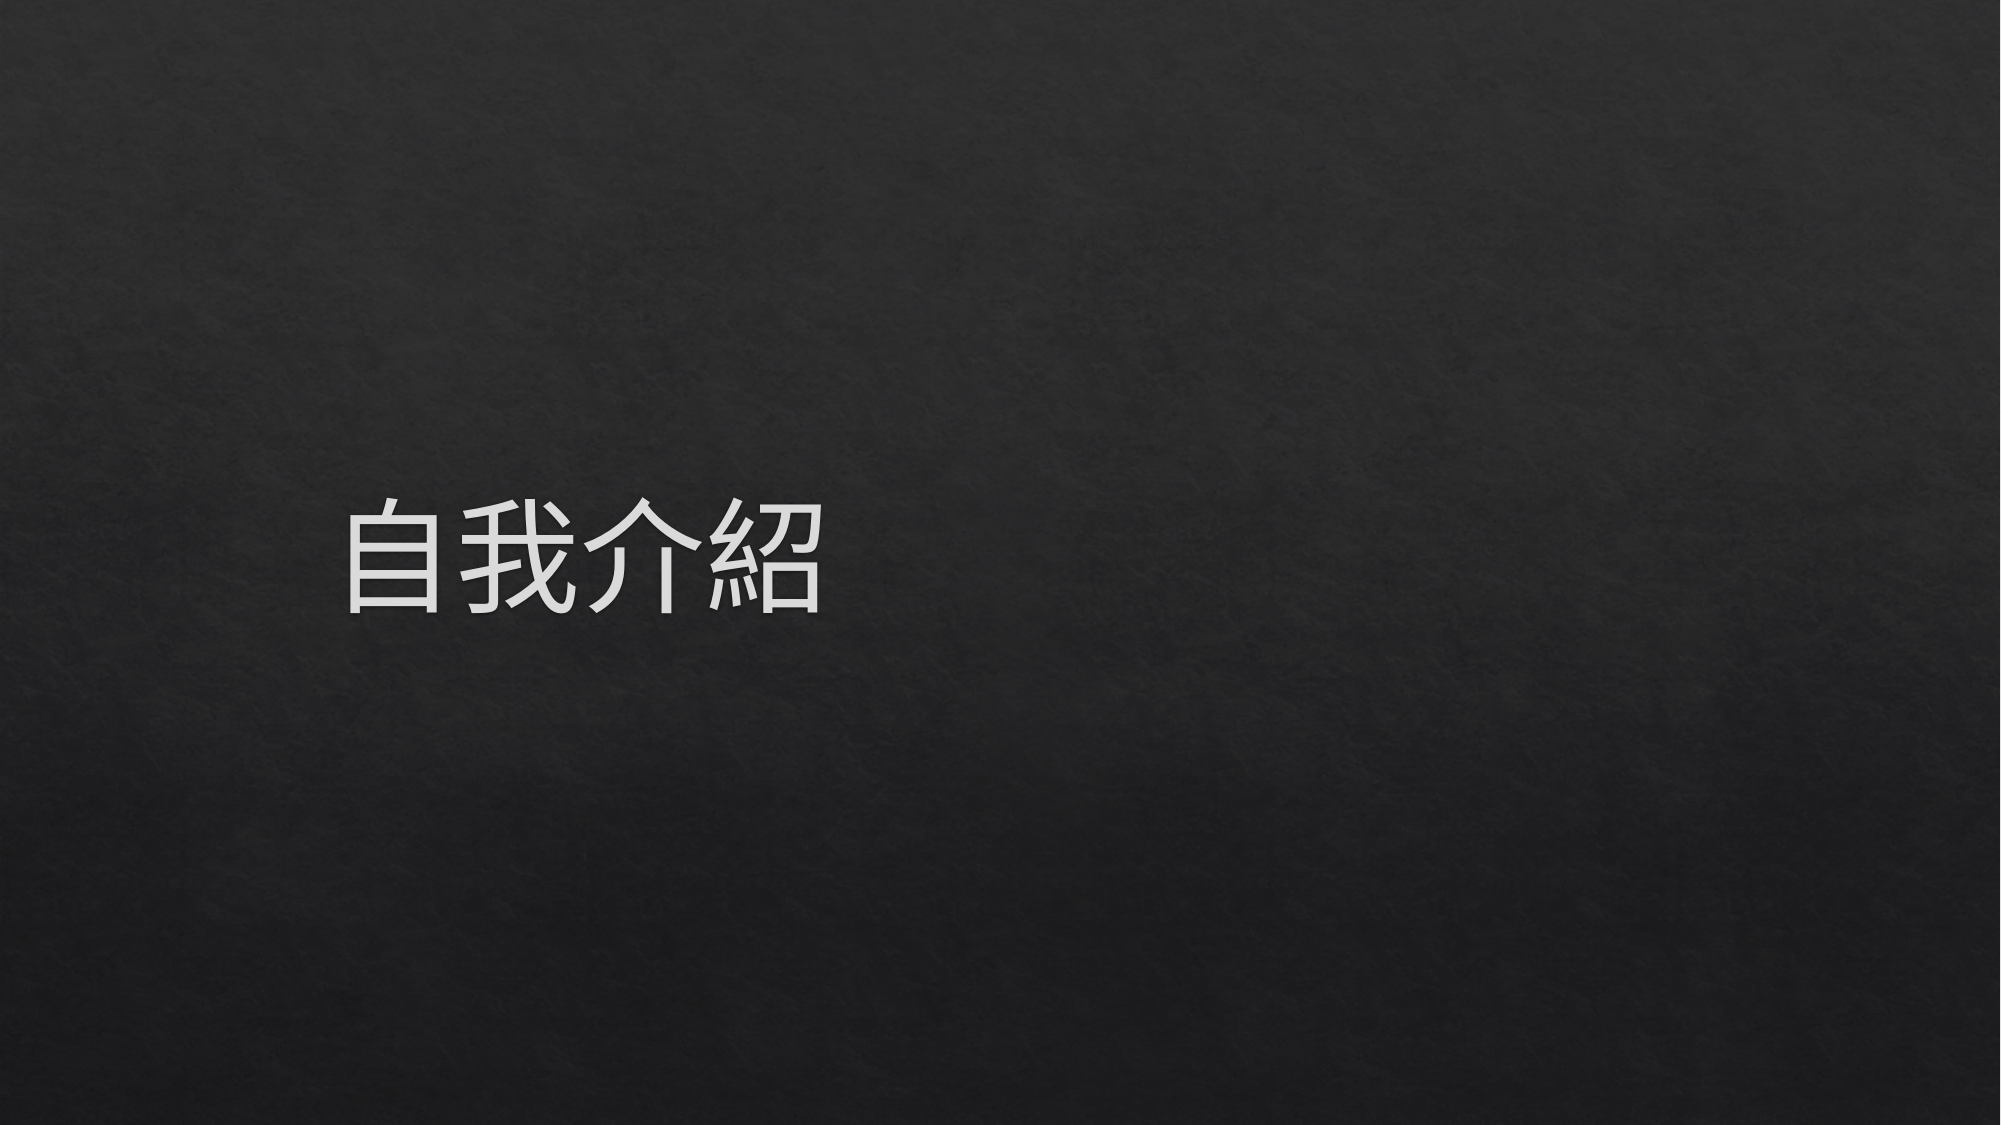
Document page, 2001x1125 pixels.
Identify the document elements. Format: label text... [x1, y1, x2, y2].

title 自我介紹 [308, 433, 853, 637]
